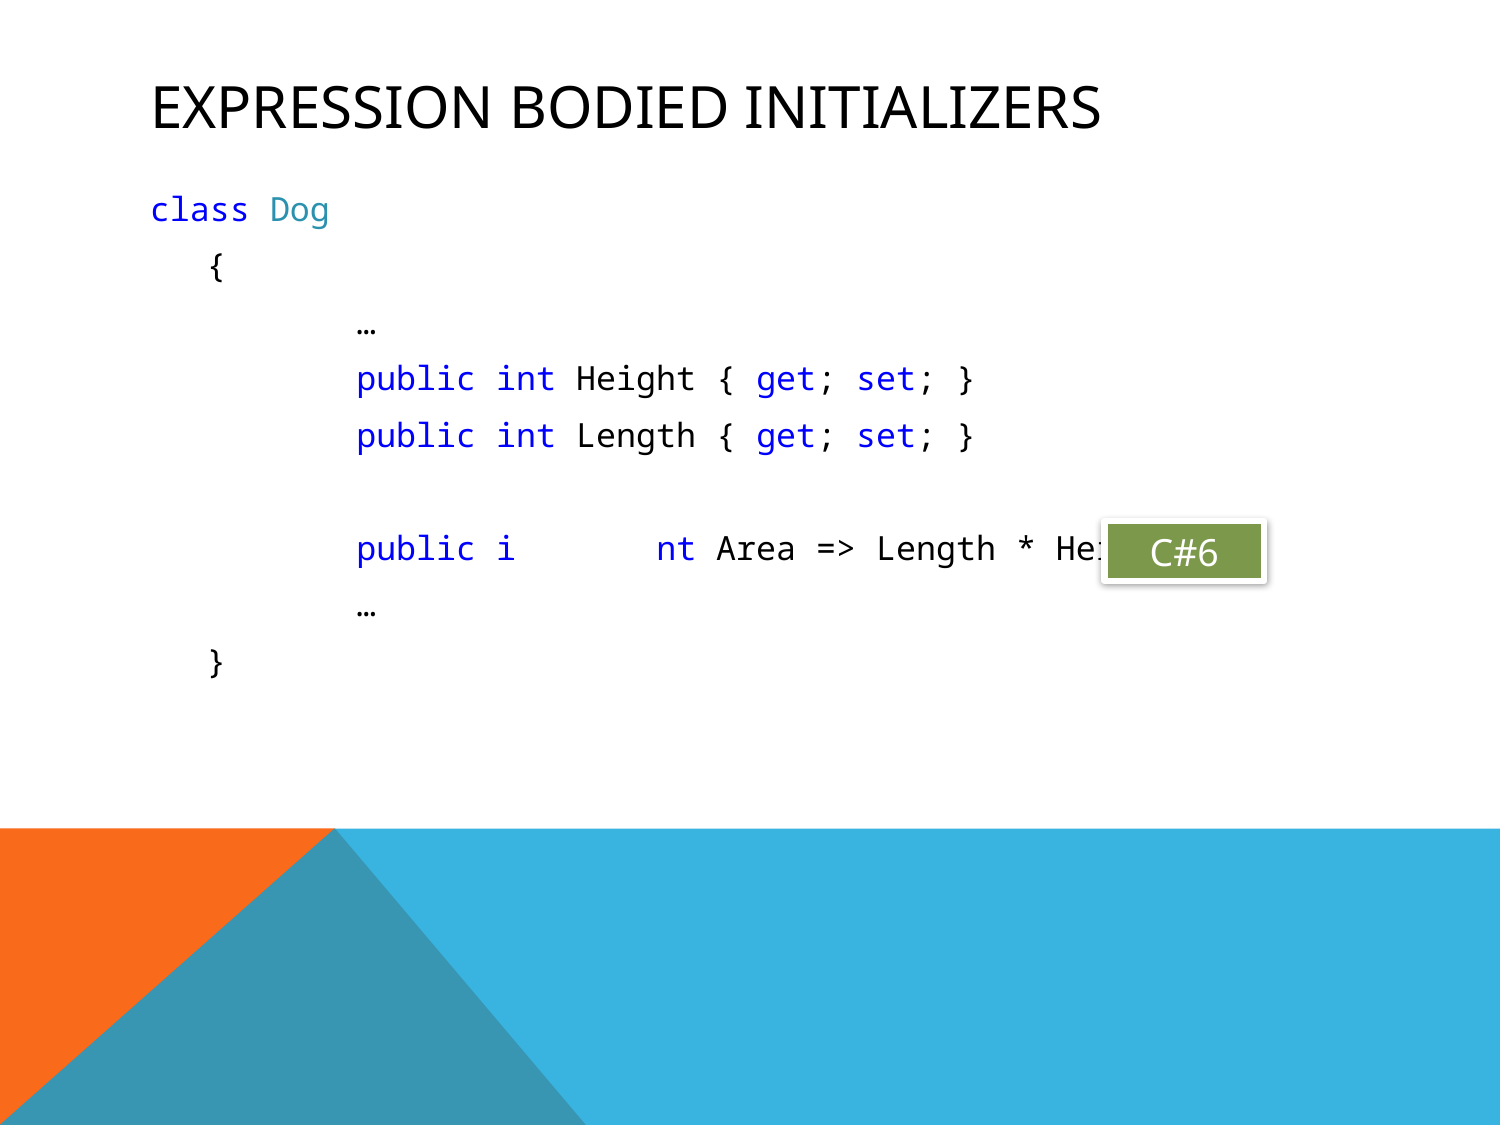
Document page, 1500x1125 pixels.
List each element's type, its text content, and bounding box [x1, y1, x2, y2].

text_box C#6 [1101, 518, 1267, 584]
title Expression bodied Initializers [135, 60, 1369, 150]
list class Dog { … public int Height { get; set; } public int Length { get; set; } public i nt Area => Length * Height; … } [135, 180, 1369, 768]
